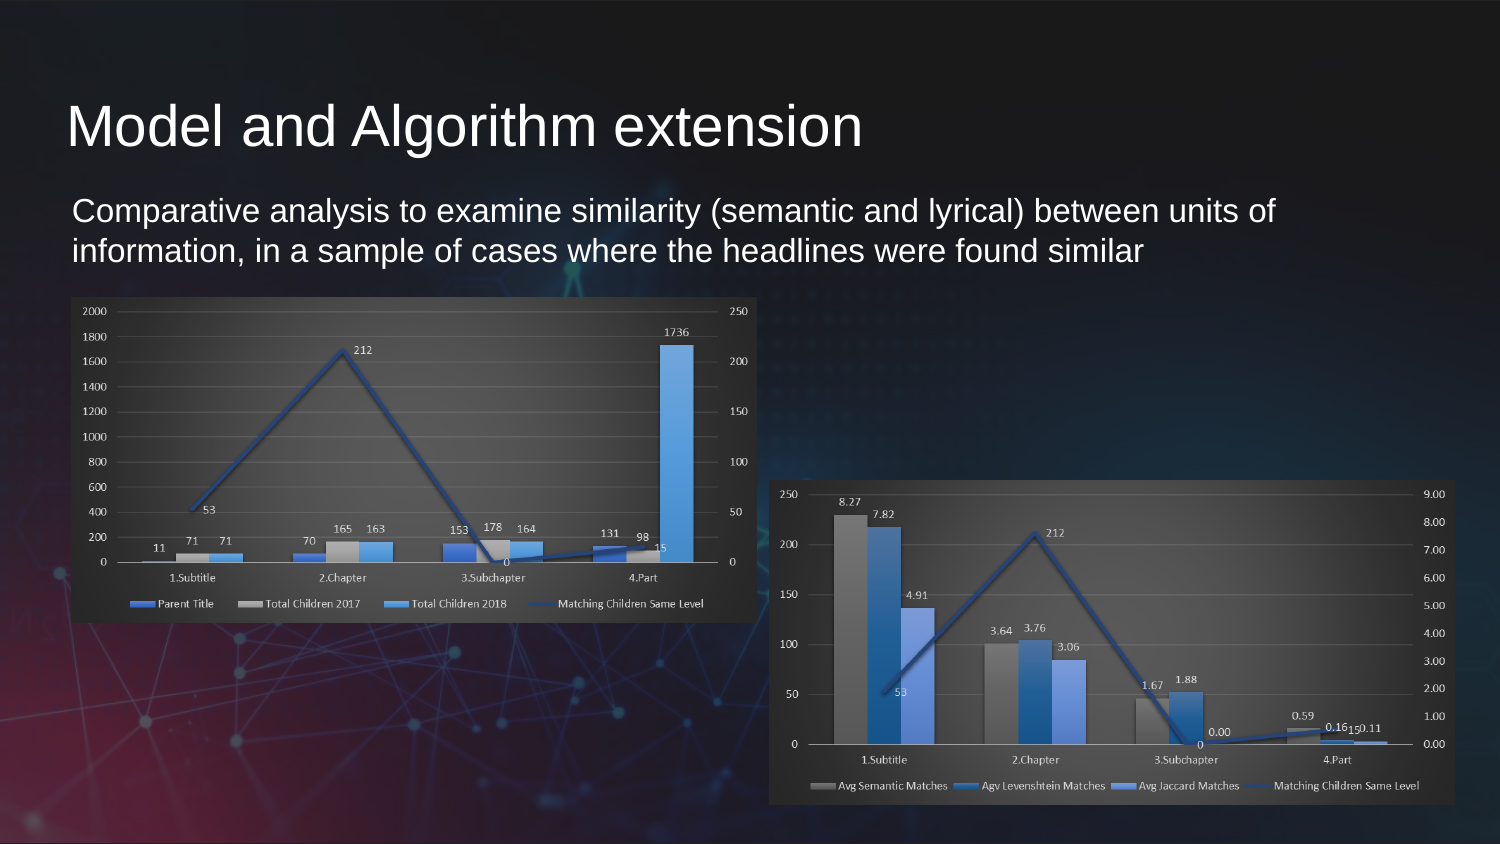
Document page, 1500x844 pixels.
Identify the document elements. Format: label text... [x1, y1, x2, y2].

picture [71, 297, 757, 623]
text_box Comparative analysis to examine similarity (semantic and lyrical) between units of information, in a sample of cases where the headlines were found similar [57, 181, 1455, 277]
title Model and Algorithm extension [51, 72, 1449, 167]
picture [769, 479, 1455, 806]
